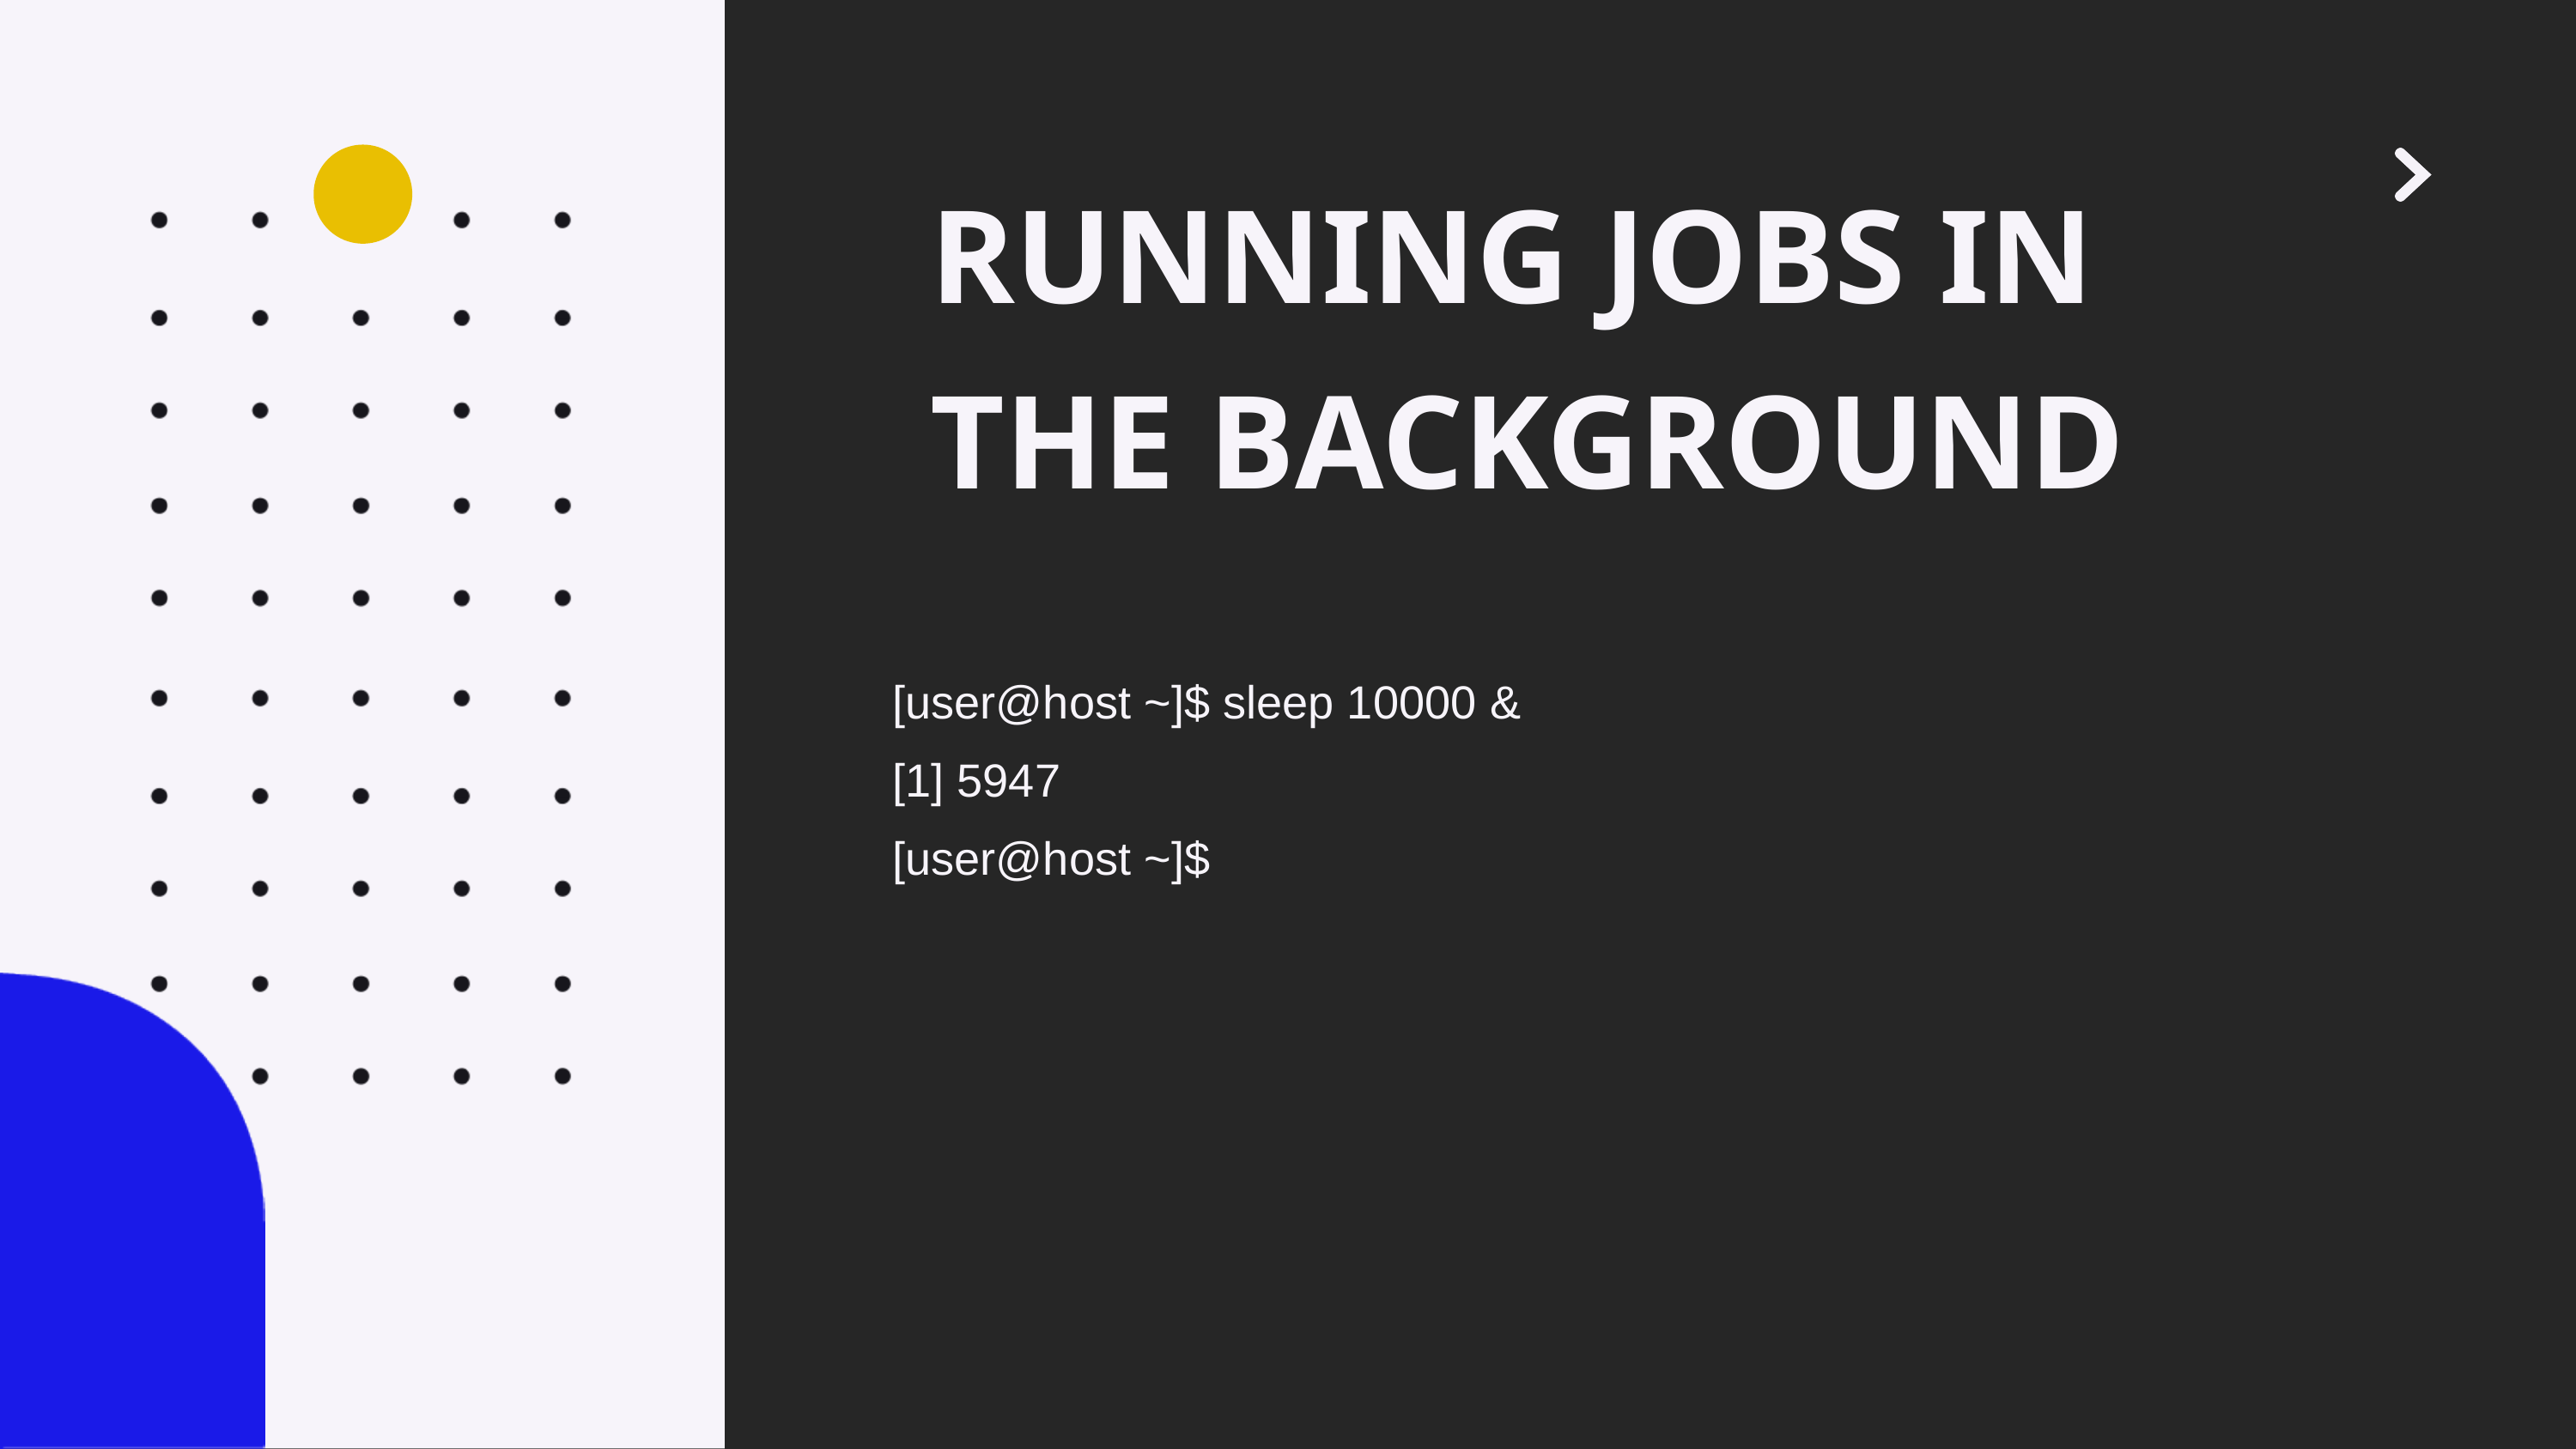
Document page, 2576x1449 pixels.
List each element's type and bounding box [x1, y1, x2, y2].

text_box [0, 0, 725, 1449]
text_box [313, 144, 413, 204]
picture [2394, 148, 2432, 202]
picture [144, 205, 581, 612]
picture [0, 683, 581, 1449]
text_box [891, 143, 2496, 888]
